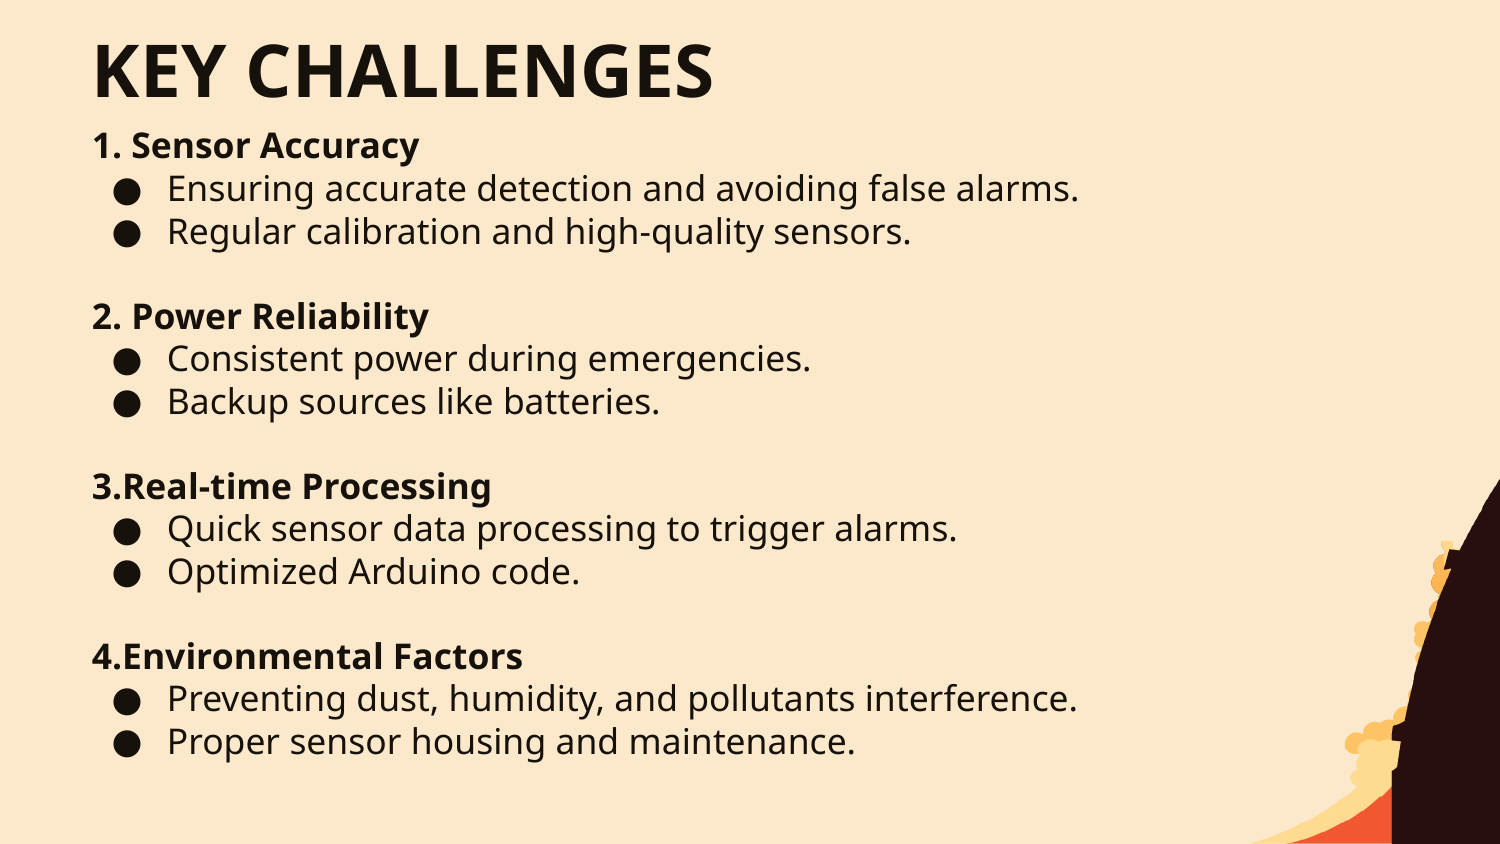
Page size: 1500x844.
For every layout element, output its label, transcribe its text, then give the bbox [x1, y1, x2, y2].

picture [1242, 354, 1500, 844]
text_box 1. Sensor Accuracy Ensuring accurate detection and avoiding false alarms. Regular calibration and high-quality sensors. 2. Power Reliability Consistent power during emergencies. Backup sources like batteries. 3.Real-time Processing Quick sensor data processing to trigger alarms. Optimized Arduino code. 4.Environmental Factors Preventing dust, humidity, and pollutants interference. Proper sensor housing and maintenance. [76, 108, 1179, 817]
text_box KEY CHALLENGES [76, 9, 828, 108]
